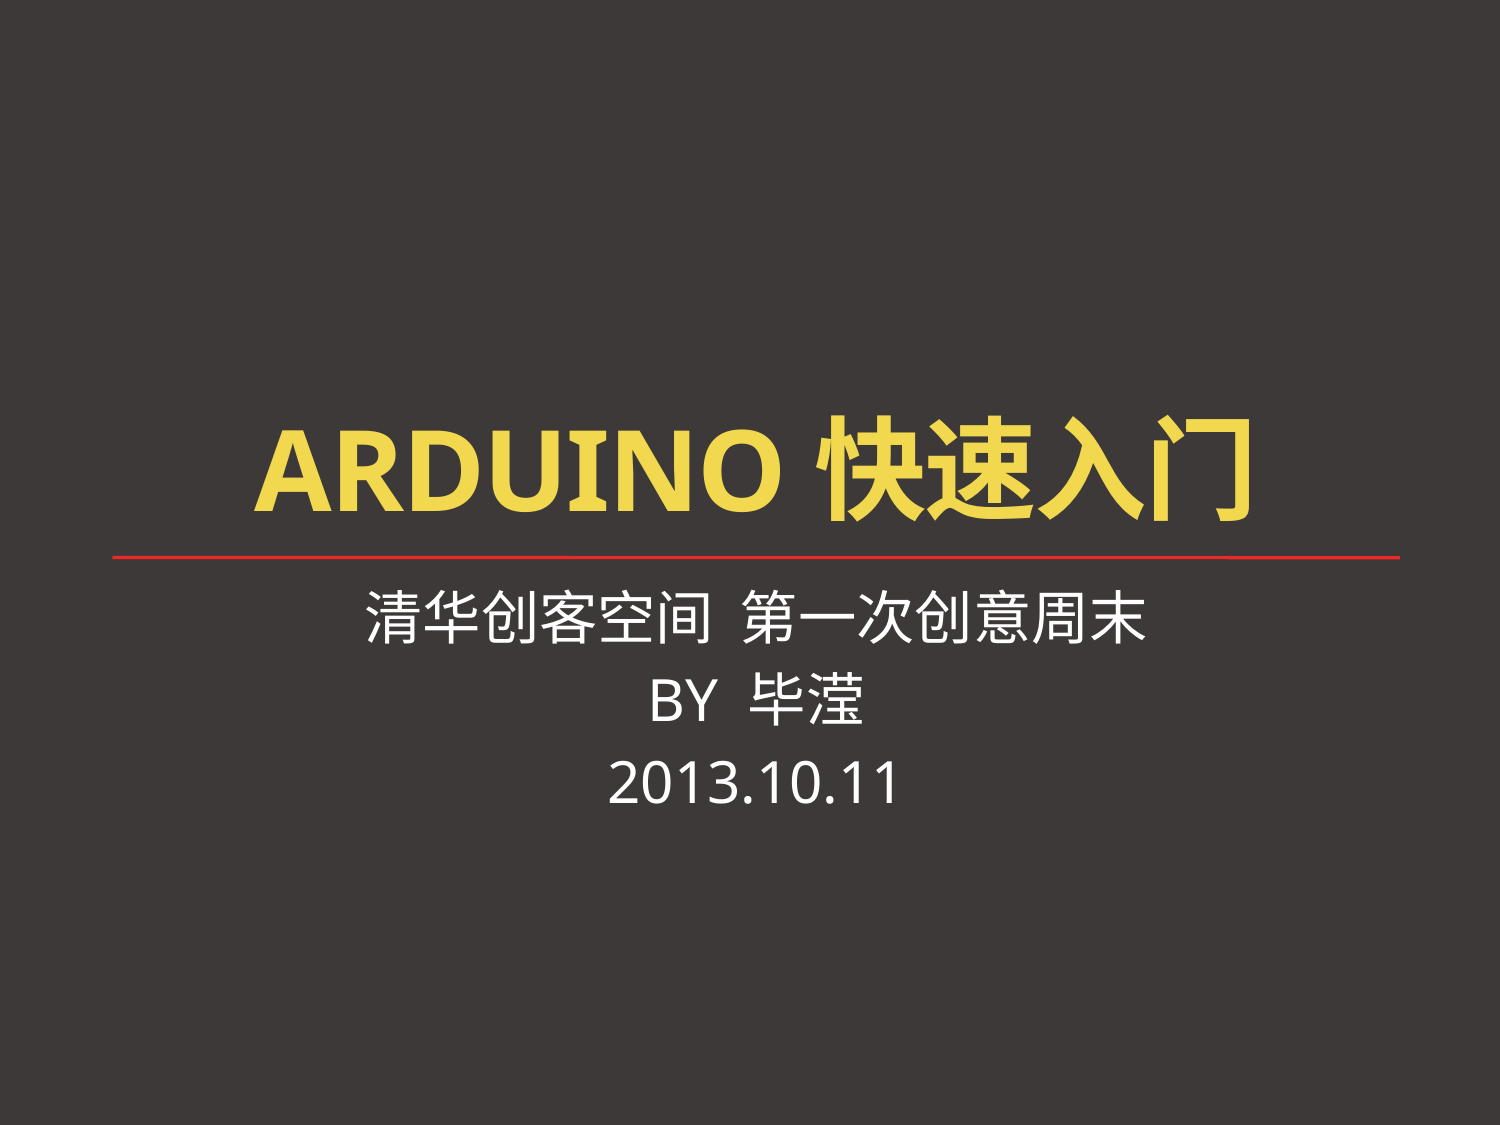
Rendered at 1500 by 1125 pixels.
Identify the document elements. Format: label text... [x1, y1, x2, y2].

subtitle 清华创客空间 第一次创意周末 BY 毕滢 2013.10.11 [231, 574, 1282, 941]
title Arduino快速入门 [112, 224, 1400, 542]
